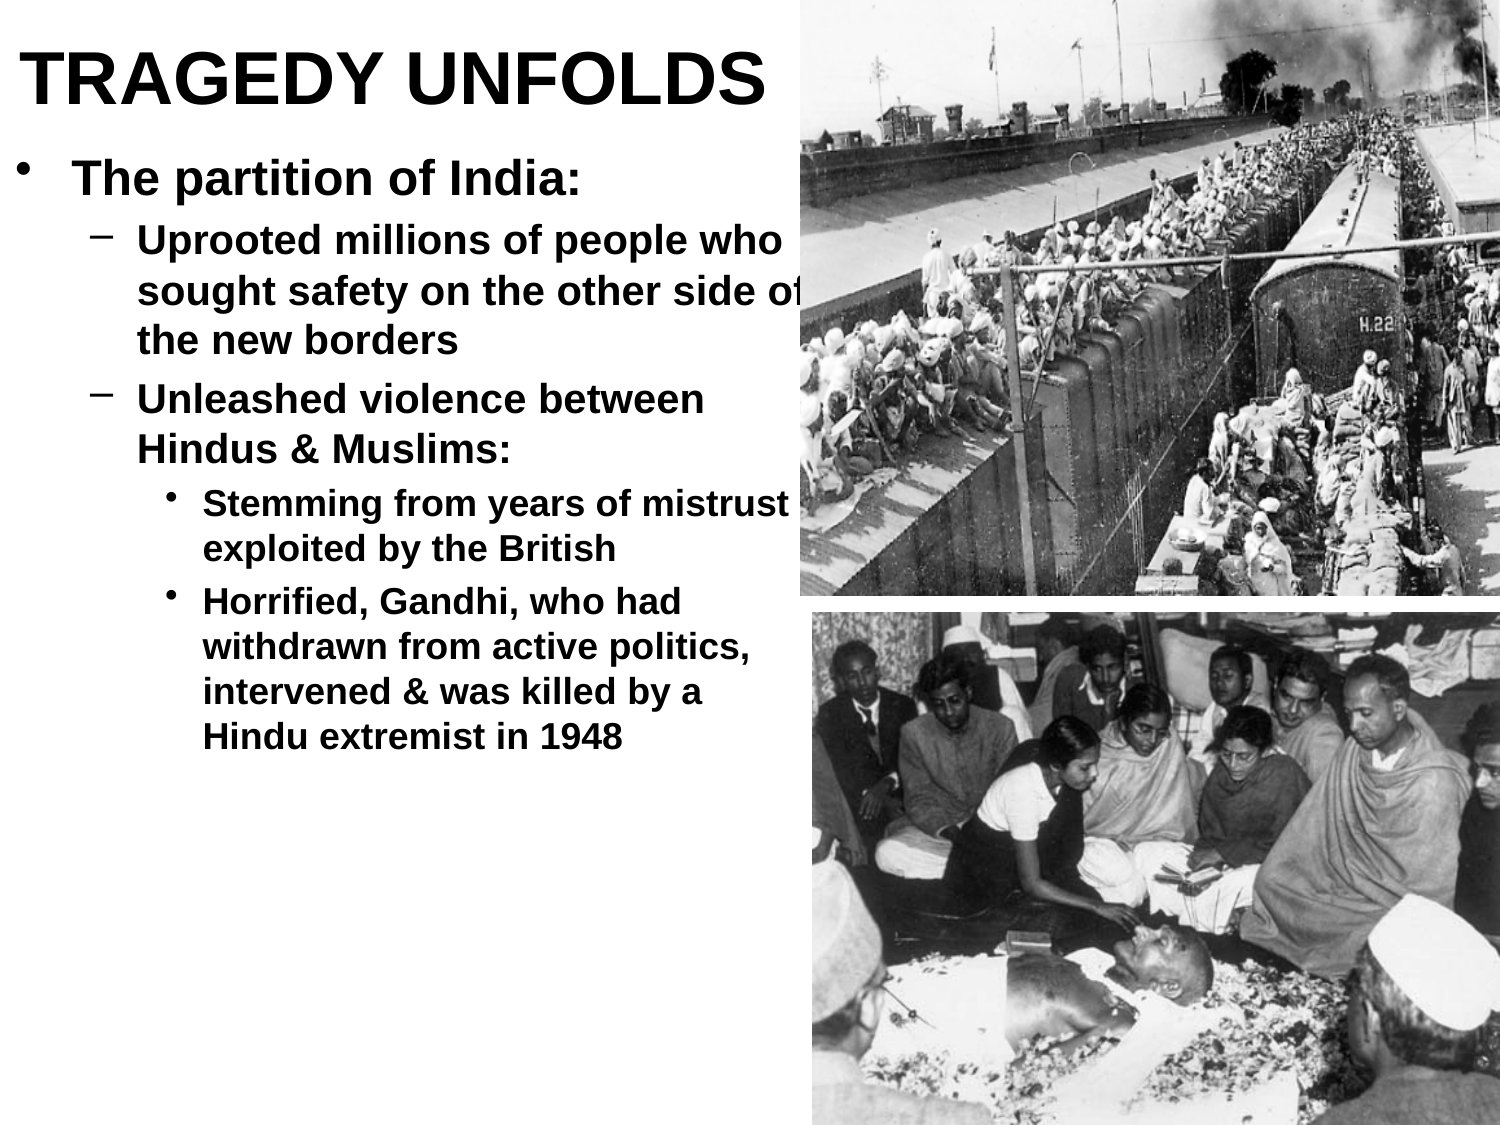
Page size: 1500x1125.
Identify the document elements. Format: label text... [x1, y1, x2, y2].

picture [812, 612, 1500, 1125]
title TRAGEDY UNFOLDS [0, 24, 788, 125]
list The partition of India: Uprooted millions of people who sought safety on the other side of the new borders Unleashed violence between Hindus & Muslims: Stemming from years of mistrust exploited by the British Horrified, Gandhi, who had withdrawn from active politics, intervened & was killed by a Hindu extremist in 1948 [0, 137, 825, 1125]
picture [799, 0, 1500, 596]
